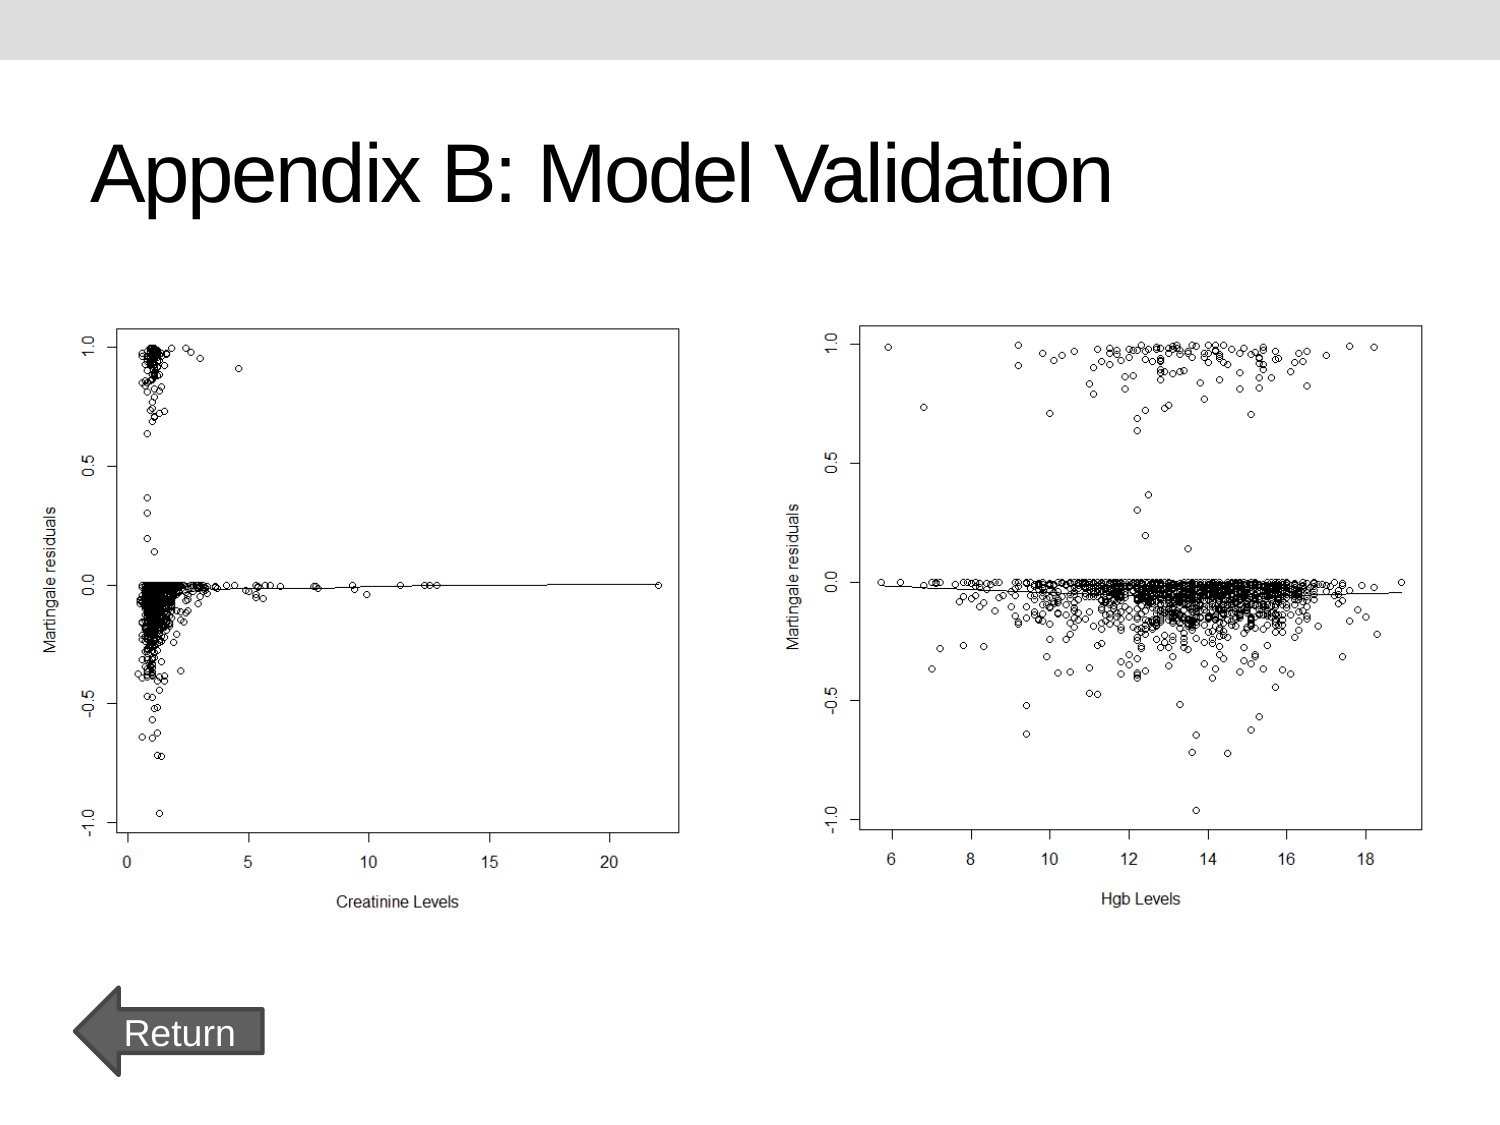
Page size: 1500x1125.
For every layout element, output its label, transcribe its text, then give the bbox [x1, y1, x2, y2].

picture [779, 246, 1463, 929]
picture [37, 249, 721, 932]
text_box Return [72, 985, 265, 1077]
title Appendix B: Model Validation [75, 87, 1425, 250]
